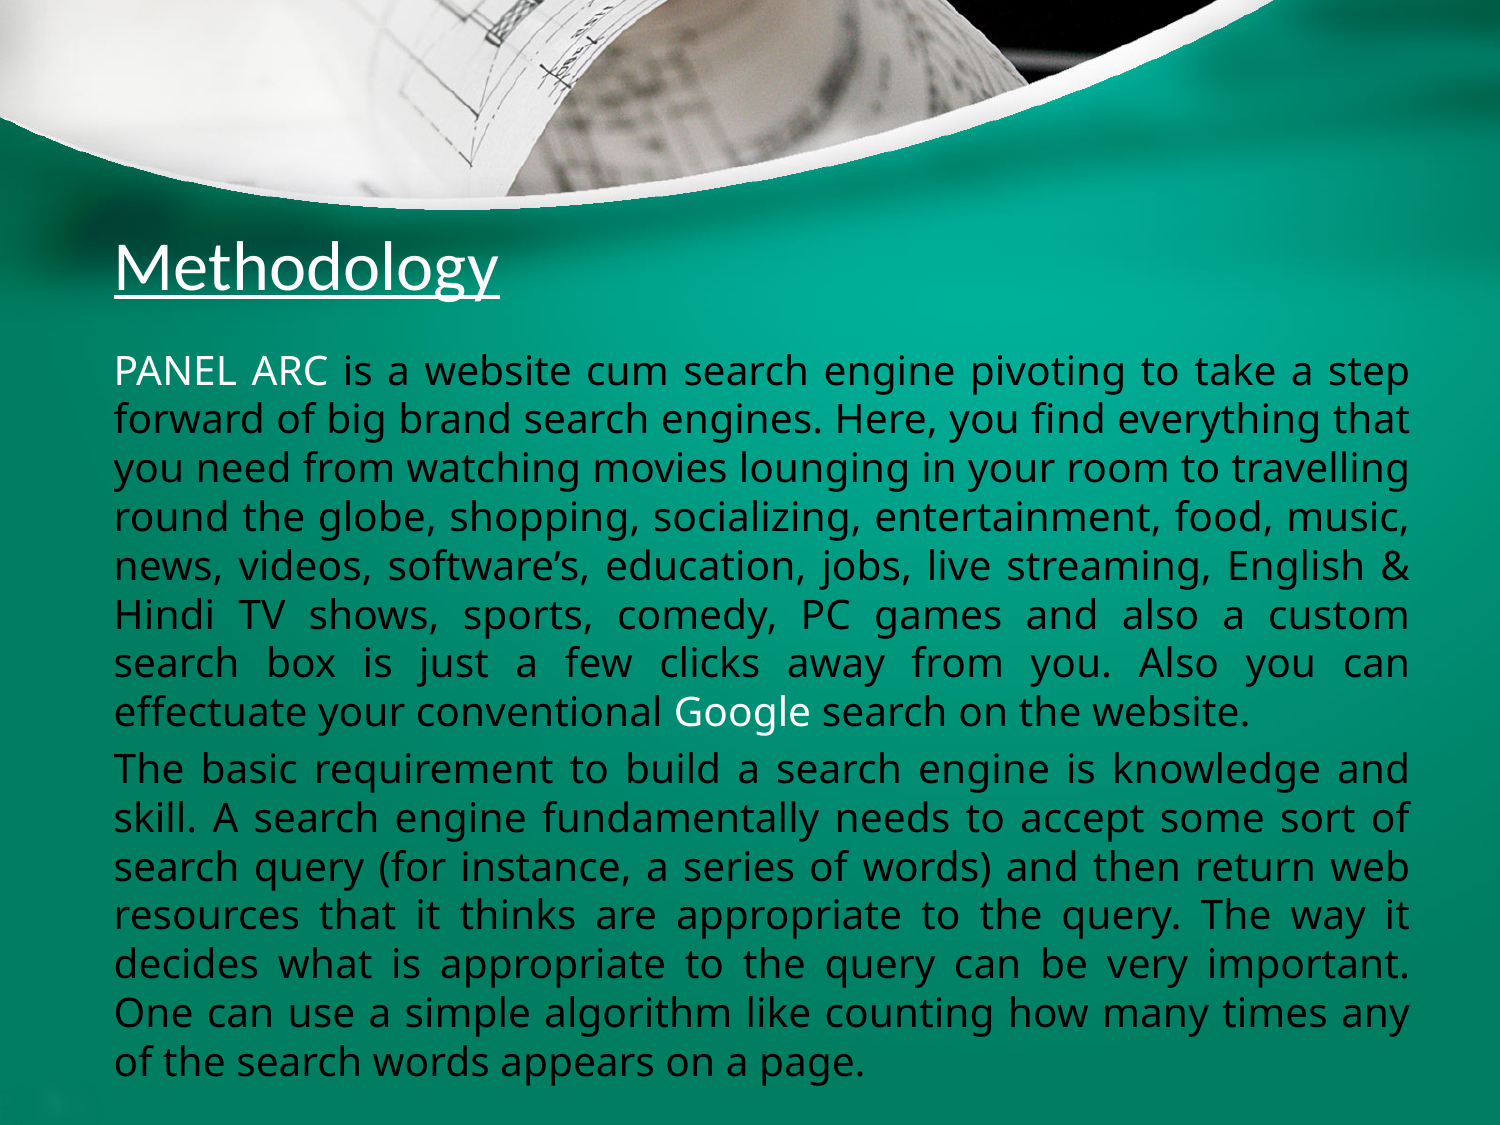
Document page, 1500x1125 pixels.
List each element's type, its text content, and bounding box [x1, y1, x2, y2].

picture [0, 0, 1500, 1125]
list PANEL ARC is a website cum search engine pivoting to take a step forward of big brand search engines. Here, you find everything that you need from watching movies lounging in your room to travelling round the globe, shopping, socializing, entertainment, food, music, news, videos, software’s, education, jobs, live streaming, English & Hindi TV shows, sports, comedy, PC games and also a custom search box is just a few clicks away from you. Also you can effectuate your conventional Google search on the website. The basic requirement to build a search engine is knowledge and skill. A search engine fundamentally needs to accept some sort of search query (for instance, a series of words) and then return web resources that it thinks are appropriate to the query. The way it decides what is appropriate to the query can be very important. One can use a simple algorithm like counting how many times any of the search words appears on a page. [98, 337, 1427, 1114]
title Methodology [98, 211, 1449, 312]
